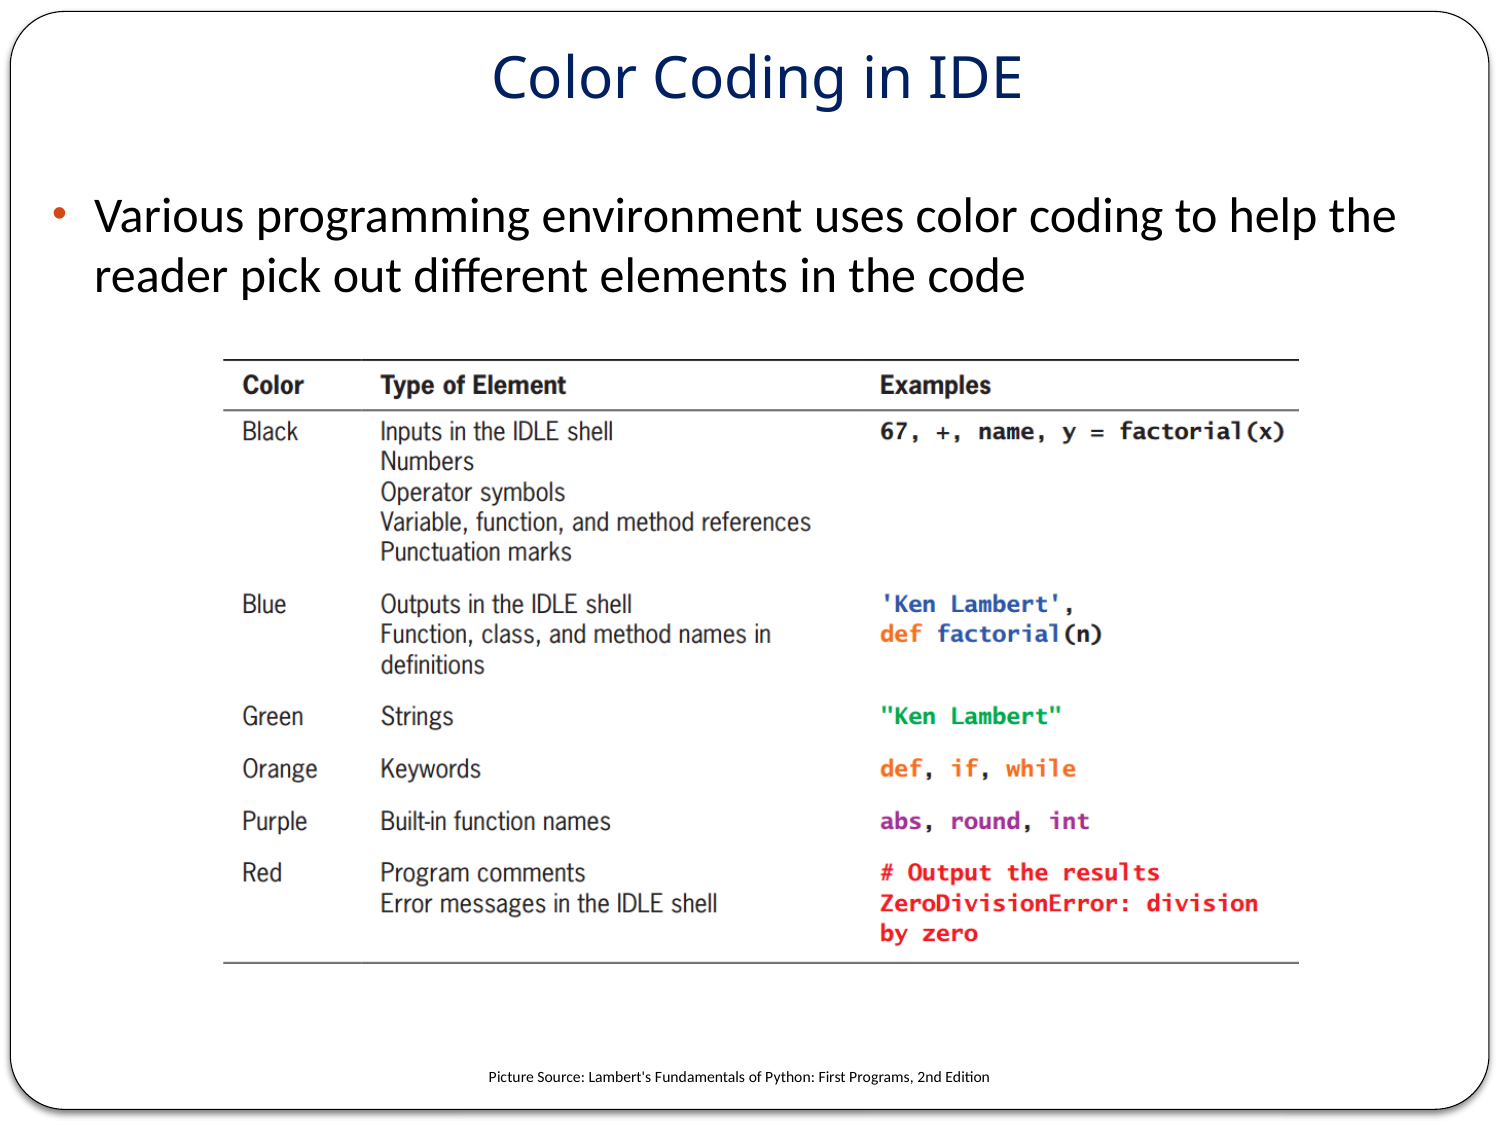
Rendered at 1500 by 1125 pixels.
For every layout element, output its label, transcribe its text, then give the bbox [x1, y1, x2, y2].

title Color Coding in IDE [51, 32, 1464, 126]
list Various programming environment uses color coding to help the reader pick out different elements in the code [37, 174, 1434, 947]
picture [215, 358, 1300, 972]
text_box Picture Source: Lambert's Fundamentals of Python: First Programs, 2nd Edition [261, 1057, 1218, 1093]
